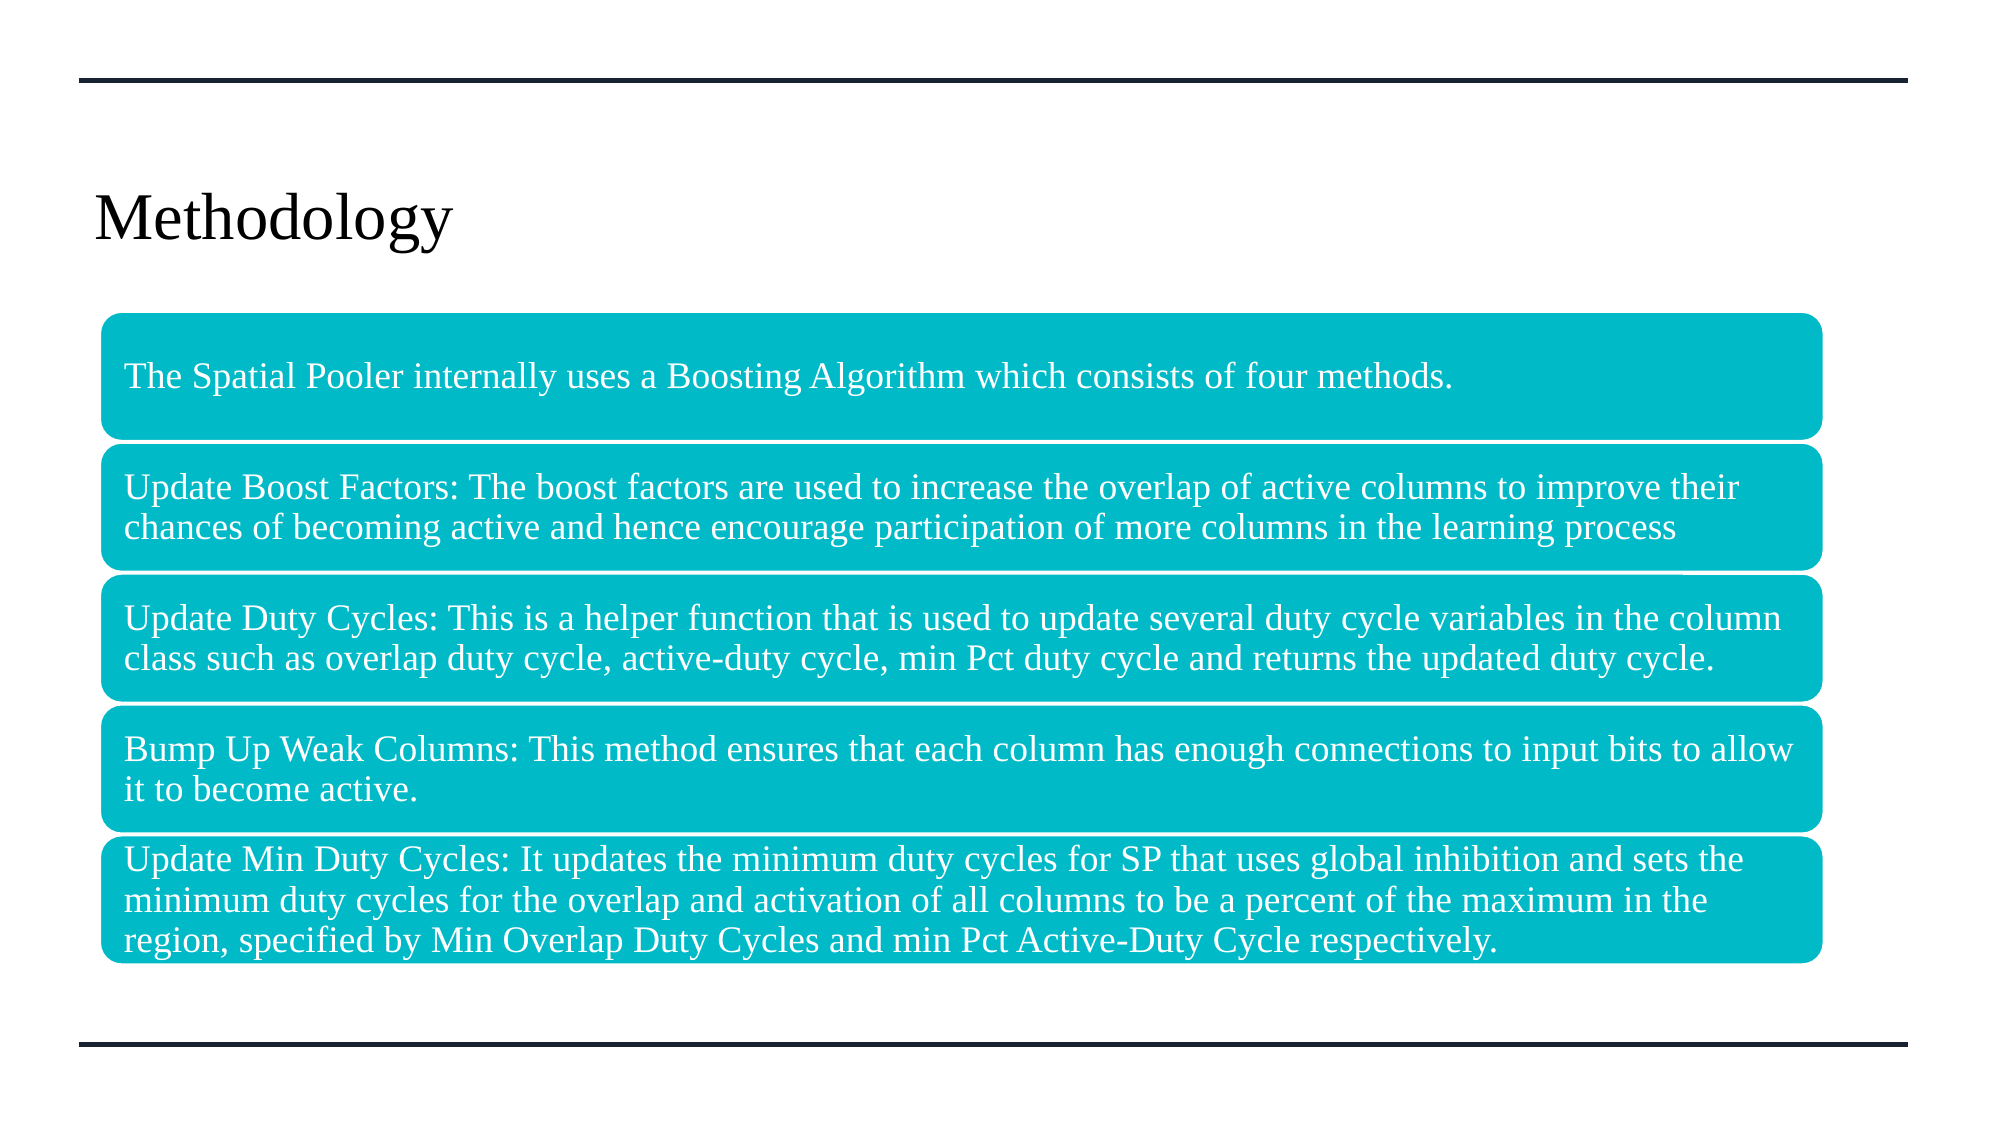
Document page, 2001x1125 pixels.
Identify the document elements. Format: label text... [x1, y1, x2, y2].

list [100, 311, 1824, 965]
title Methodology [79, 160, 1824, 265]
